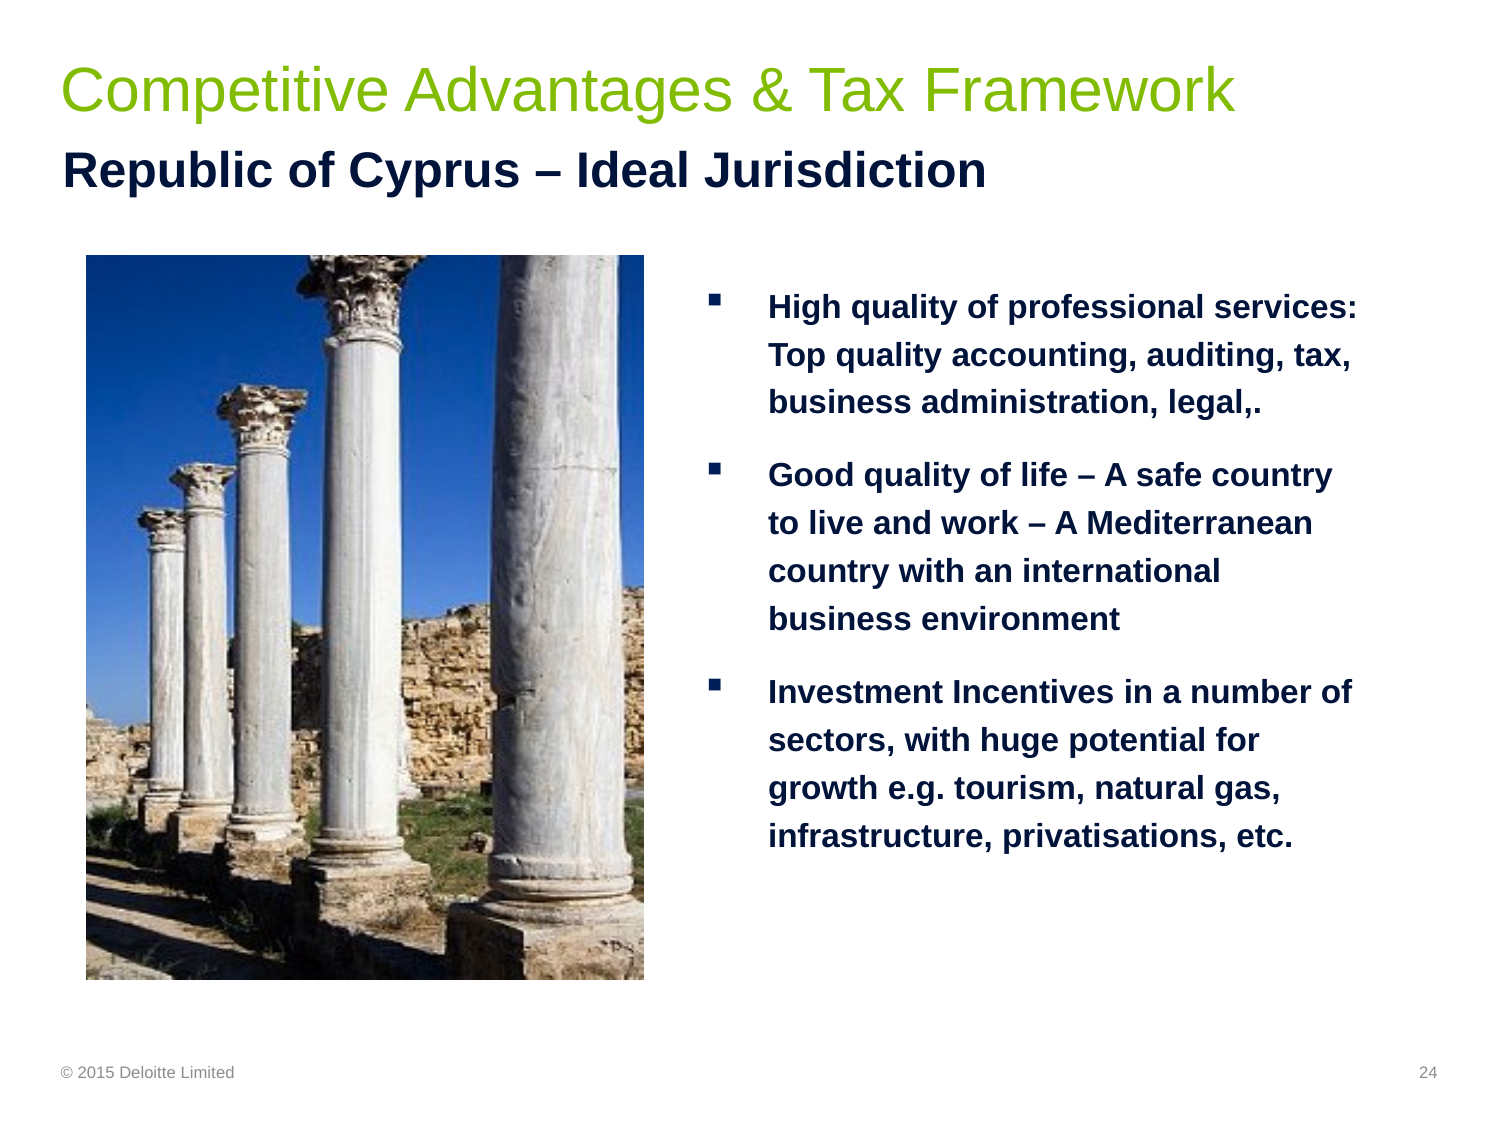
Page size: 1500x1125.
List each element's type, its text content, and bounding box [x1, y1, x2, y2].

text_box High quality of professional services: Top quality accounting, auditing, tax, business administration, legal,. Good quality of life – A safe country to live and work – A Mediterranean country with an international business environment Investment Incentives in a number of sectors, with huge potential for growth e.g. tourism, natural gas, infrastructure, privatisations, etc. [690, 269, 1388, 862]
footer © 2015 Deloitte Limited [60, 1051, 1301, 1093]
picture [86, 255, 644, 980]
slide_number 24 [1307, 1051, 1438, 1093]
title Competitive Advantages & Tax Framework [60, 48, 1459, 138]
list Republic of Cyprus – Ideal Jurisdiction [62, 137, 1439, 226]
